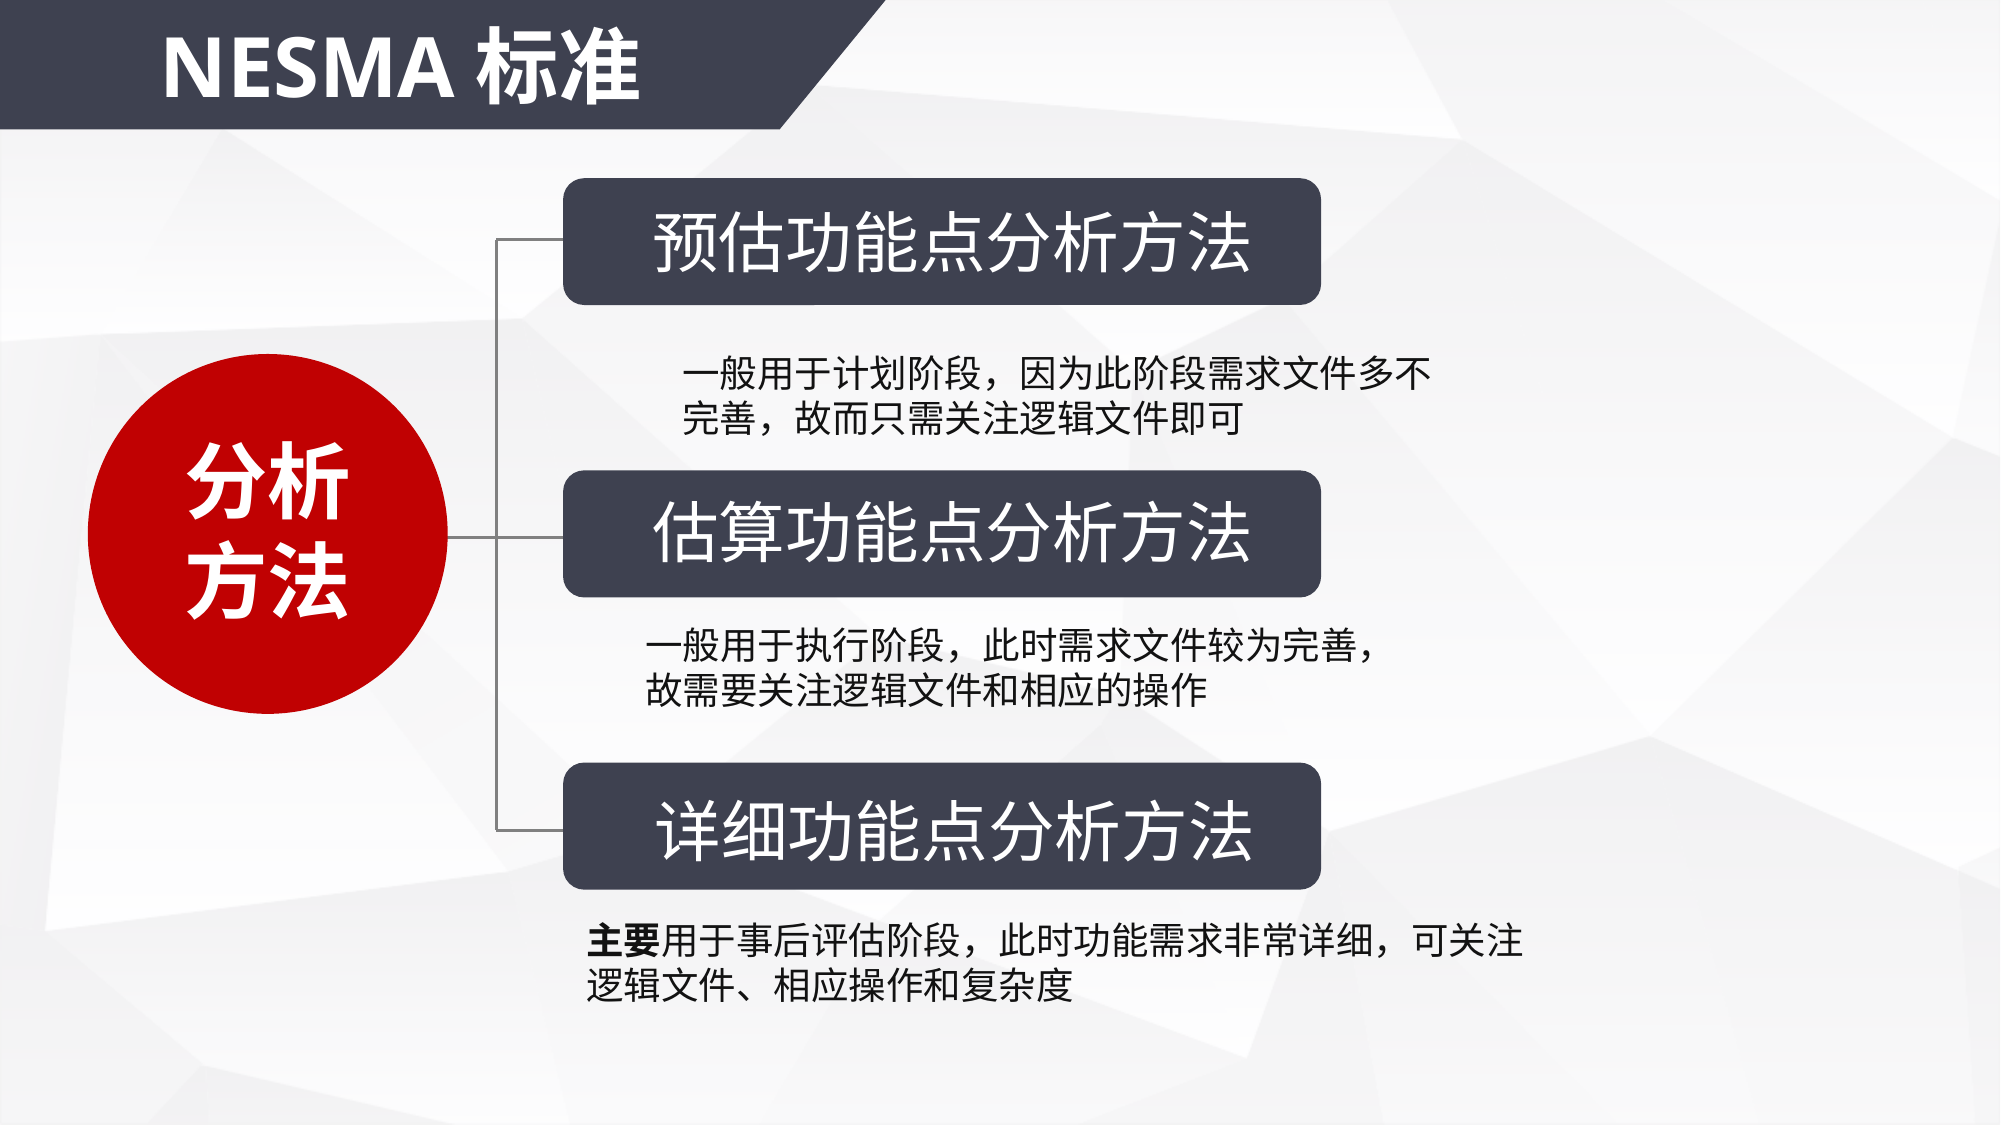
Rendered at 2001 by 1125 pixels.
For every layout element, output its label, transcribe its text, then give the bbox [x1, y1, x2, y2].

text_box 一般用于执行阶段，此时需求文件较为完善，故需要关注逻辑文件和相应的操作 [630, 614, 1439, 720]
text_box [563, 178, 1322, 305]
text_box [0, 0, 886, 130]
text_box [563, 470, 1322, 598]
text_box 分析 方法 [169, 422, 366, 637]
picture [0, 0, 2001, 1125]
text_box NESMA标准 [144, 6, 658, 122]
text_box [87, 353, 448, 714]
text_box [563, 762, 1322, 890]
text_box 主要用于事后评估阶段，此时功能需求非常详细，可关注逻辑文件、相应操作和复杂度 [571, 909, 1572, 1015]
text_box 一般用于计划阶段，因为此阶段需求文件多不完善，故而只需关注逻辑文件即可 [667, 342, 1476, 448]
